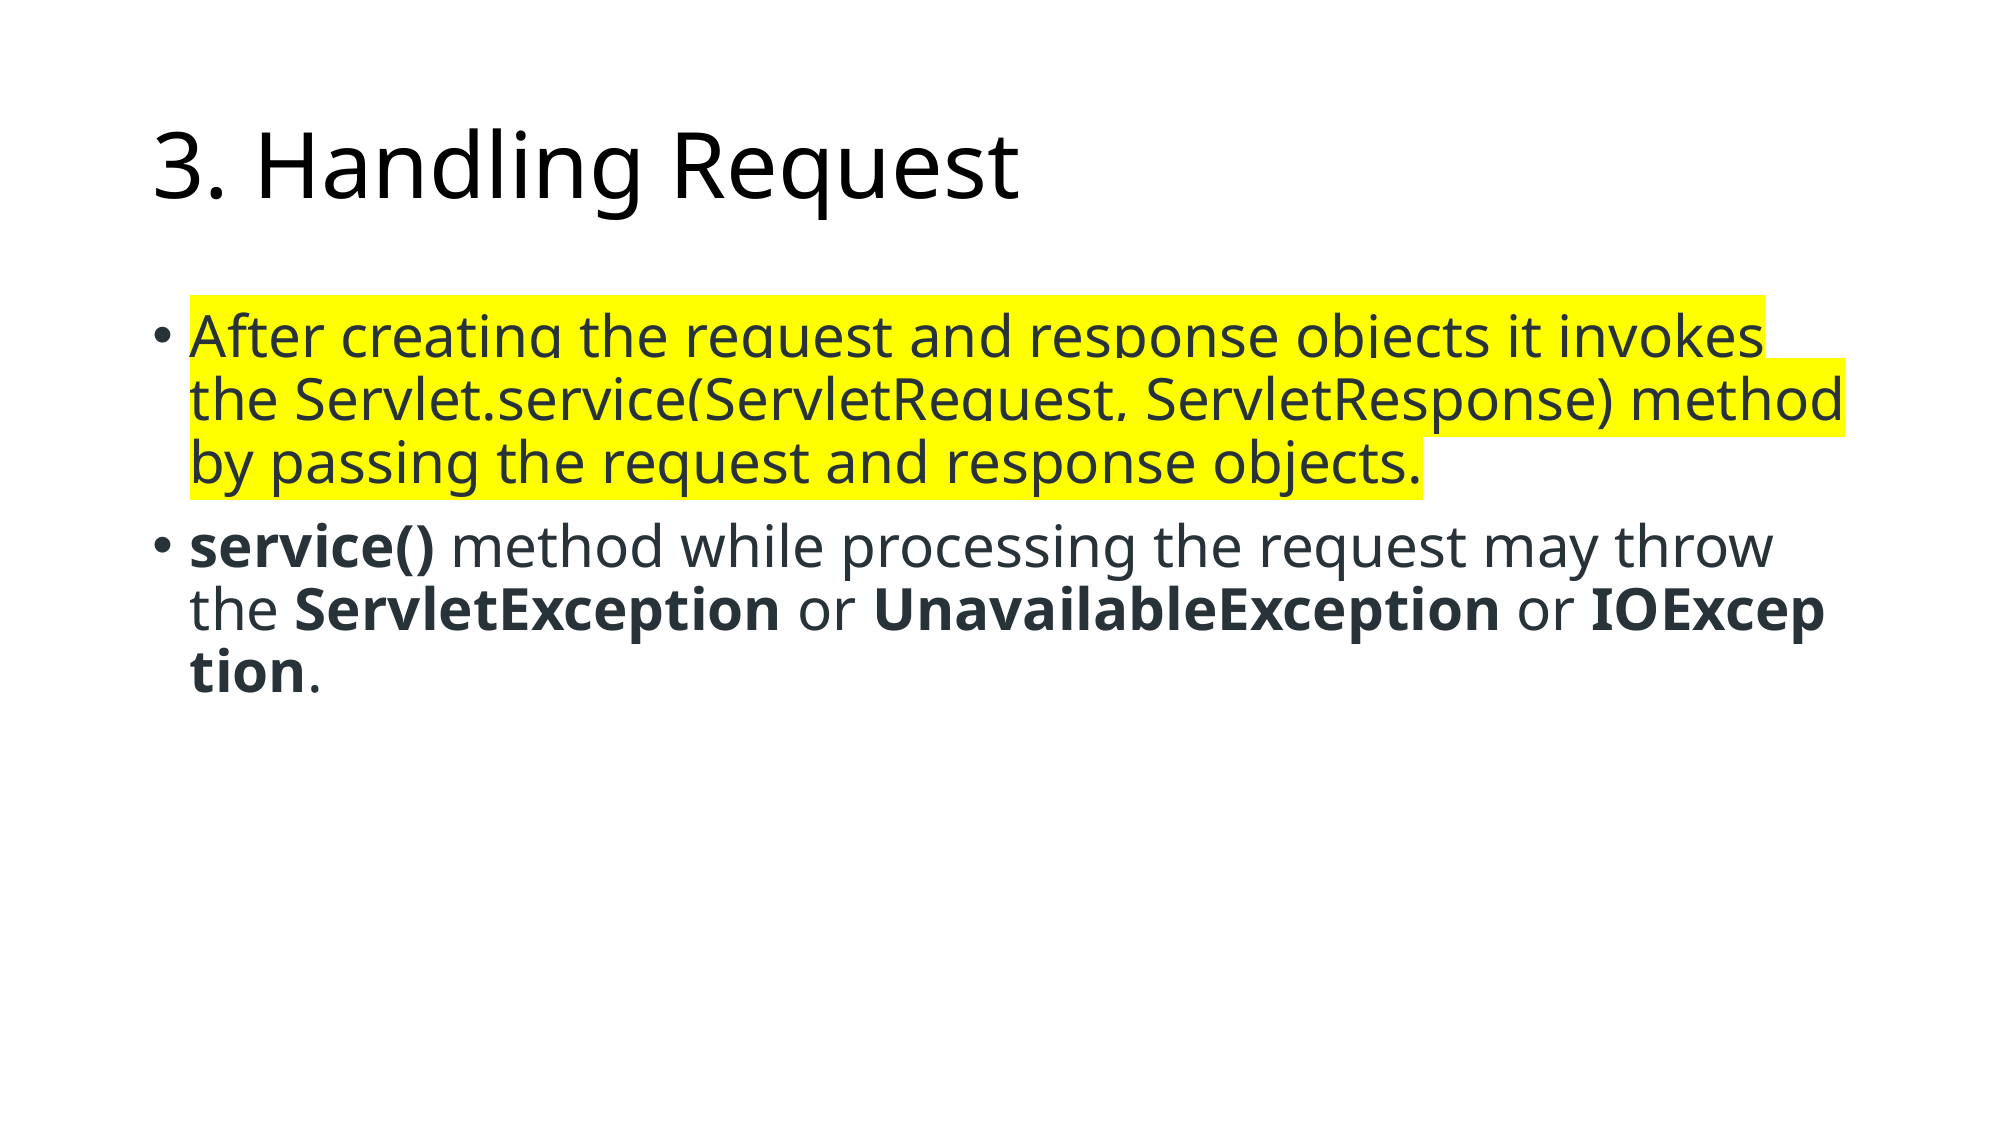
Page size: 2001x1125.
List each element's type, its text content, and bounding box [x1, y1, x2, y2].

title 3. Handling Request [137, 59, 1863, 278]
list After creating the request and response objects it invokes the Servlet.service(ServletRequest, ServletResponse) method by passing the request and response objects. service() method while processing the request may throw the ServletException or UnavailableException or IOException. [137, 299, 1863, 1014]
